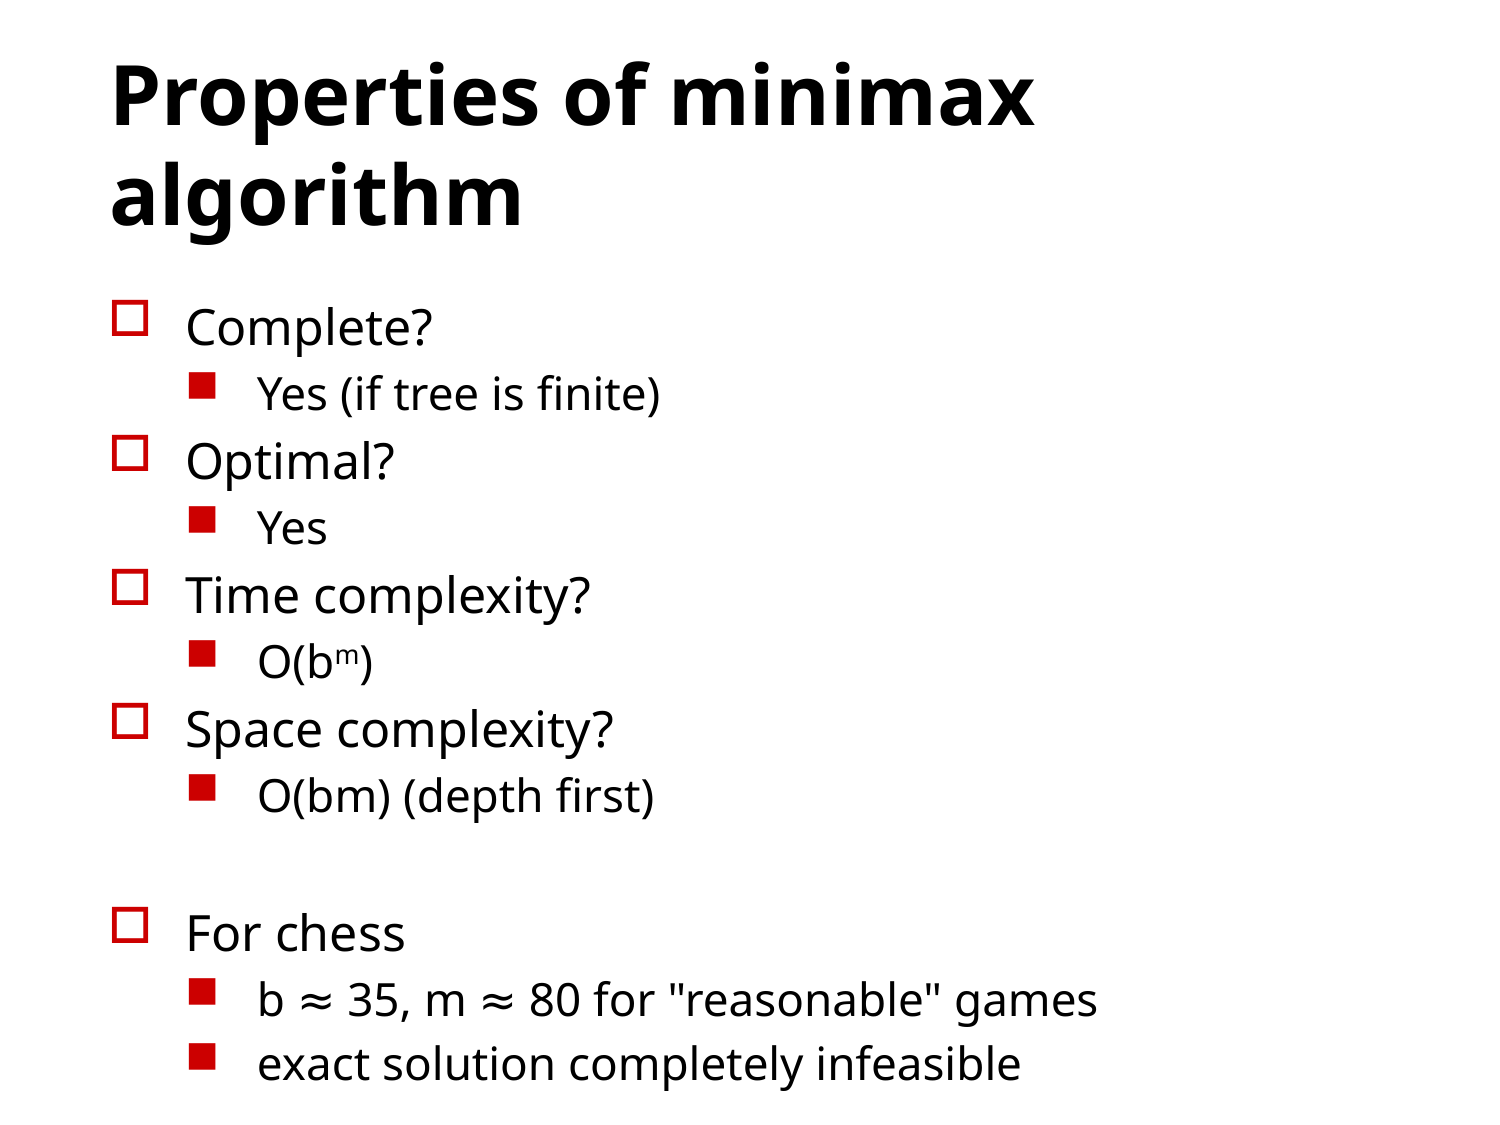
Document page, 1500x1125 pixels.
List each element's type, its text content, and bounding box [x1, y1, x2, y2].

list Complete? Yes (if tree is finite) Optimal? Yes Time complexity? O(bm) Space complexity? O(bm) (depth first) For chess b ≈ 35, m ≈ 80 for "reasonable" games exact solution completely infeasible [92, 287, 1406, 1094]
title Properties of minimax algorithm [93, 49, 1407, 250]
